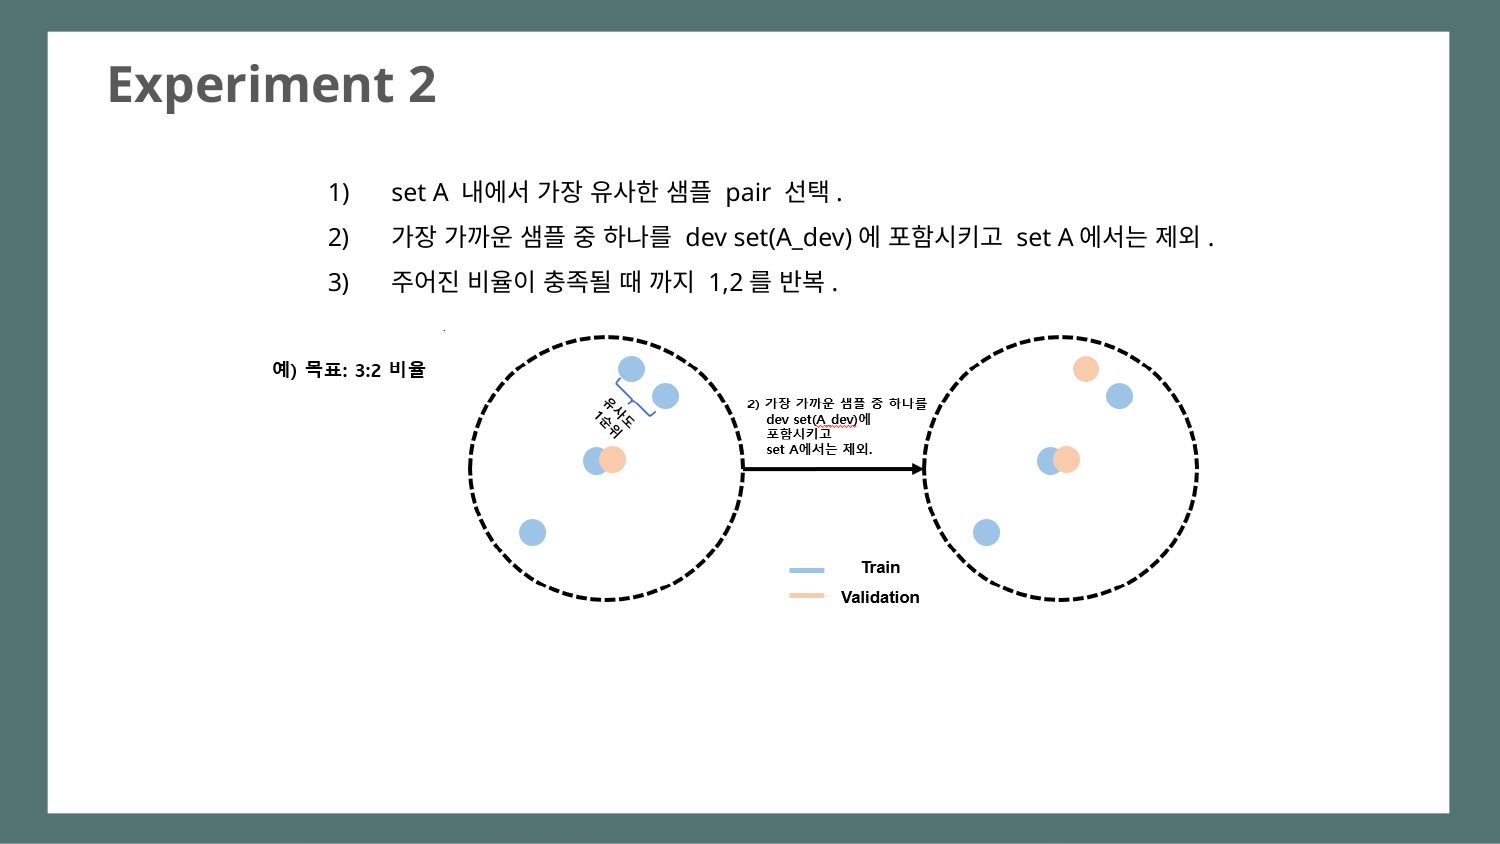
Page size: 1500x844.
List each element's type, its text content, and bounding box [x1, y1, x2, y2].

text_box [0, 0, 1500, 844]
text_box [47, 31, 1450, 814]
text_box Experiment 2 [95, 47, 454, 119]
picture [269, 330, 1231, 622]
text_box set A 내에서 가장 유사한 샘플 pair 선택. 가장 가까운 샘플 중 하나를 dev set(A_dev)에 포함시키고 set A에서는 제외. 주어진 비율이 충족될 때 까지 1,2를 반복. [95, 119, 1333, 304]
